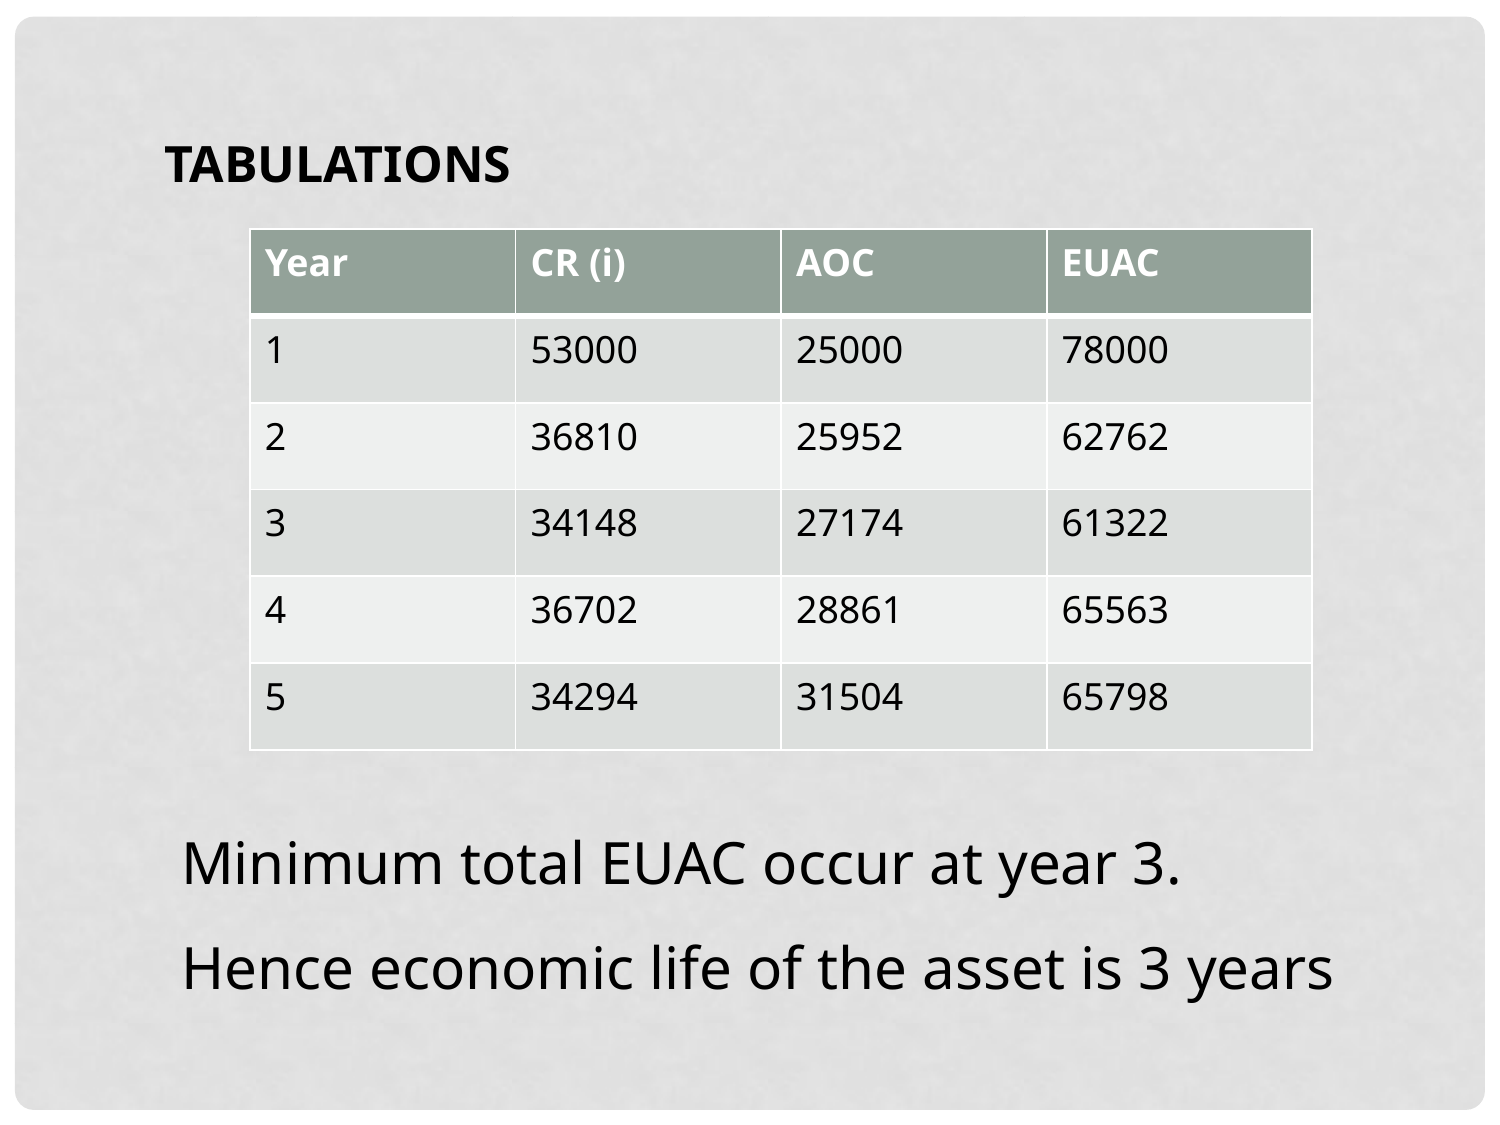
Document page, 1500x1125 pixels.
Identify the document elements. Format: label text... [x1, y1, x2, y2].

table_cell 1 [251, 319, 515, 402]
table_cell 2 [251, 404, 515, 489]
table_cell 34148 [516, 490, 780, 575]
text_box TABULATIONS [149, 124, 527, 200]
table_cell 3 [251, 490, 515, 575]
table_cell 28861 [782, 577, 1046, 662]
table_cell 36810 [516, 404, 780, 489]
table_cell 61322 [1048, 490, 1311, 575]
text_box Minimum total EUAC occur at year 3. Hence economic life of the asset is 3 years [166, 783, 1350, 1009]
table_header AOC [782, 230, 1046, 313]
table_header CR (i) [516, 230, 780, 313]
table_cell 27174 [782, 490, 1046, 575]
table_cell 53000 [516, 319, 780, 402]
table_cell 25952 [782, 404, 1046, 489]
table_cell 34294 [516, 664, 780, 749]
table_cell 5 [251, 664, 515, 749]
table_cell 62762 [1048, 404, 1311, 489]
table_cell 36702 [516, 577, 780, 662]
table_header EUAC [1048, 230, 1311, 313]
table_cell 4 [251, 577, 515, 662]
table_cell 78000 [1048, 319, 1311, 402]
table_cell 25000 [782, 319, 1046, 402]
table_cell 65563 [1048, 577, 1311, 662]
table_header Year [251, 230, 515, 313]
table_cell 65798 [1048, 664, 1311, 749]
table_cell 31504 [782, 664, 1046, 749]
